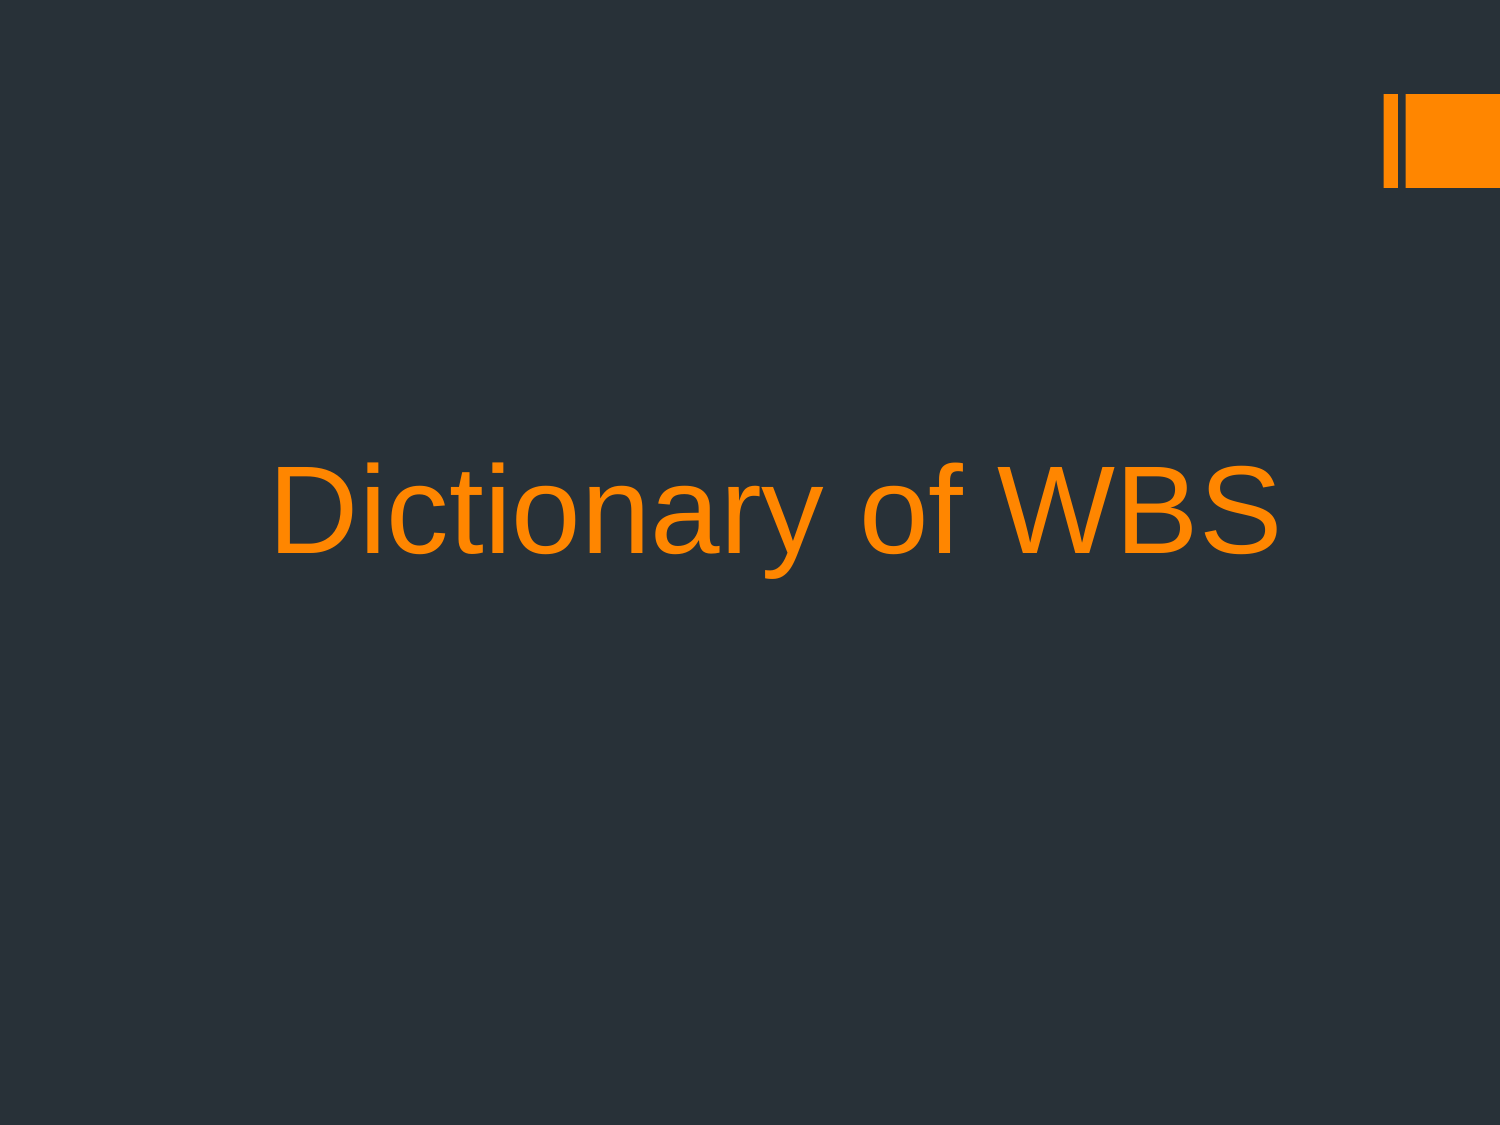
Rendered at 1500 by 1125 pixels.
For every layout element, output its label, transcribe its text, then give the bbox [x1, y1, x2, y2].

title Dictionary of WBS [253, 397, 1454, 587]
